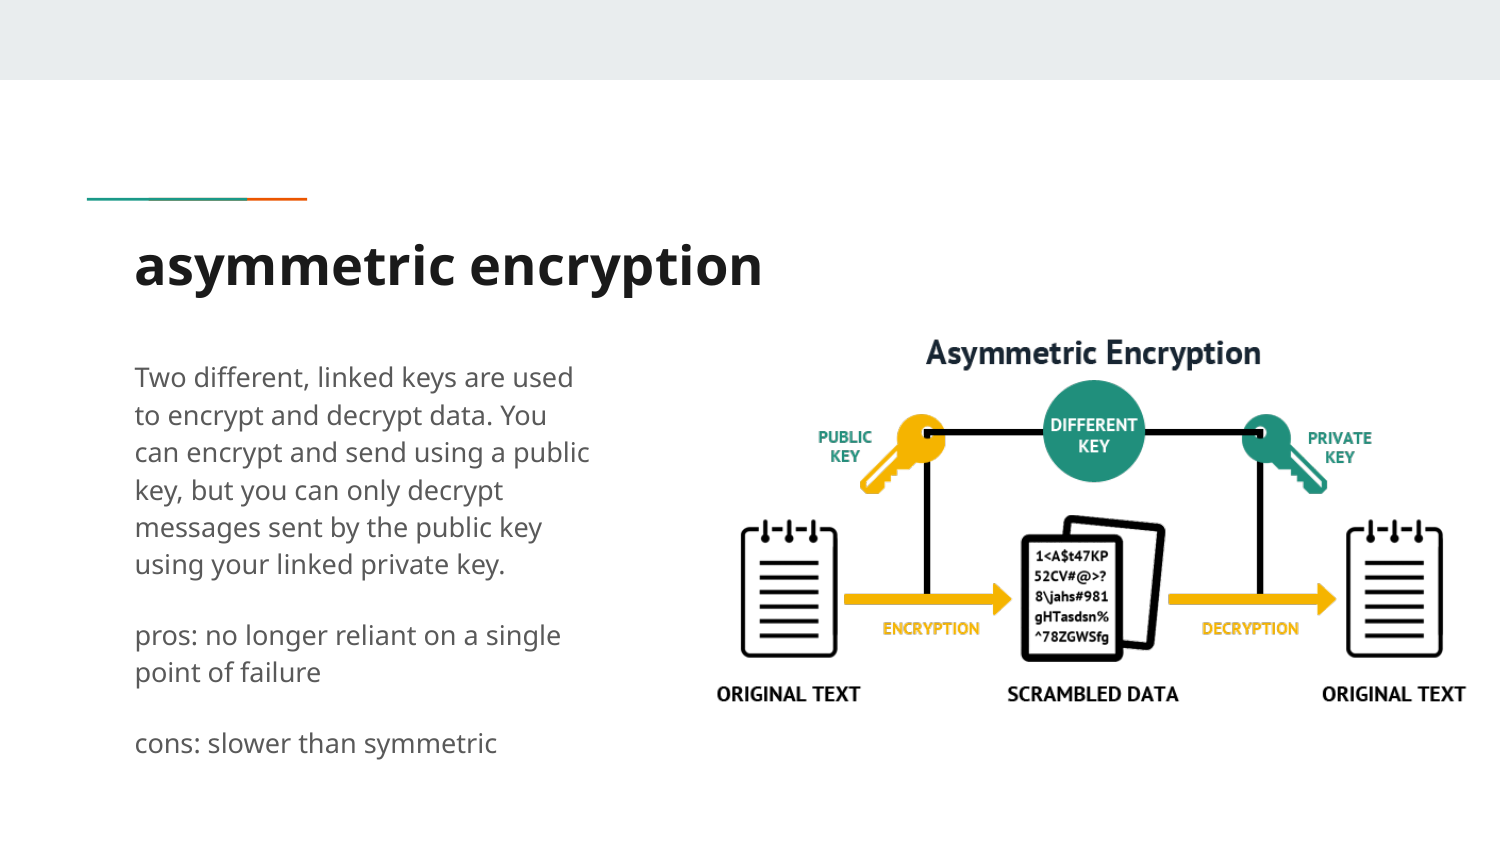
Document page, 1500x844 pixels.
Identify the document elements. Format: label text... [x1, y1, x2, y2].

list Two different, linked keys are used to encrypt and decrypt data. You can encrypt and send using a public key, but you can only decrypt messages sent by the public key using your linked private key. pros: no longer reliant on a single point of failure cons: slower than symmetric [119, 341, 614, 712]
picture [709, 328, 1476, 713]
title asymmetric encryption [119, 216, 1381, 305]
